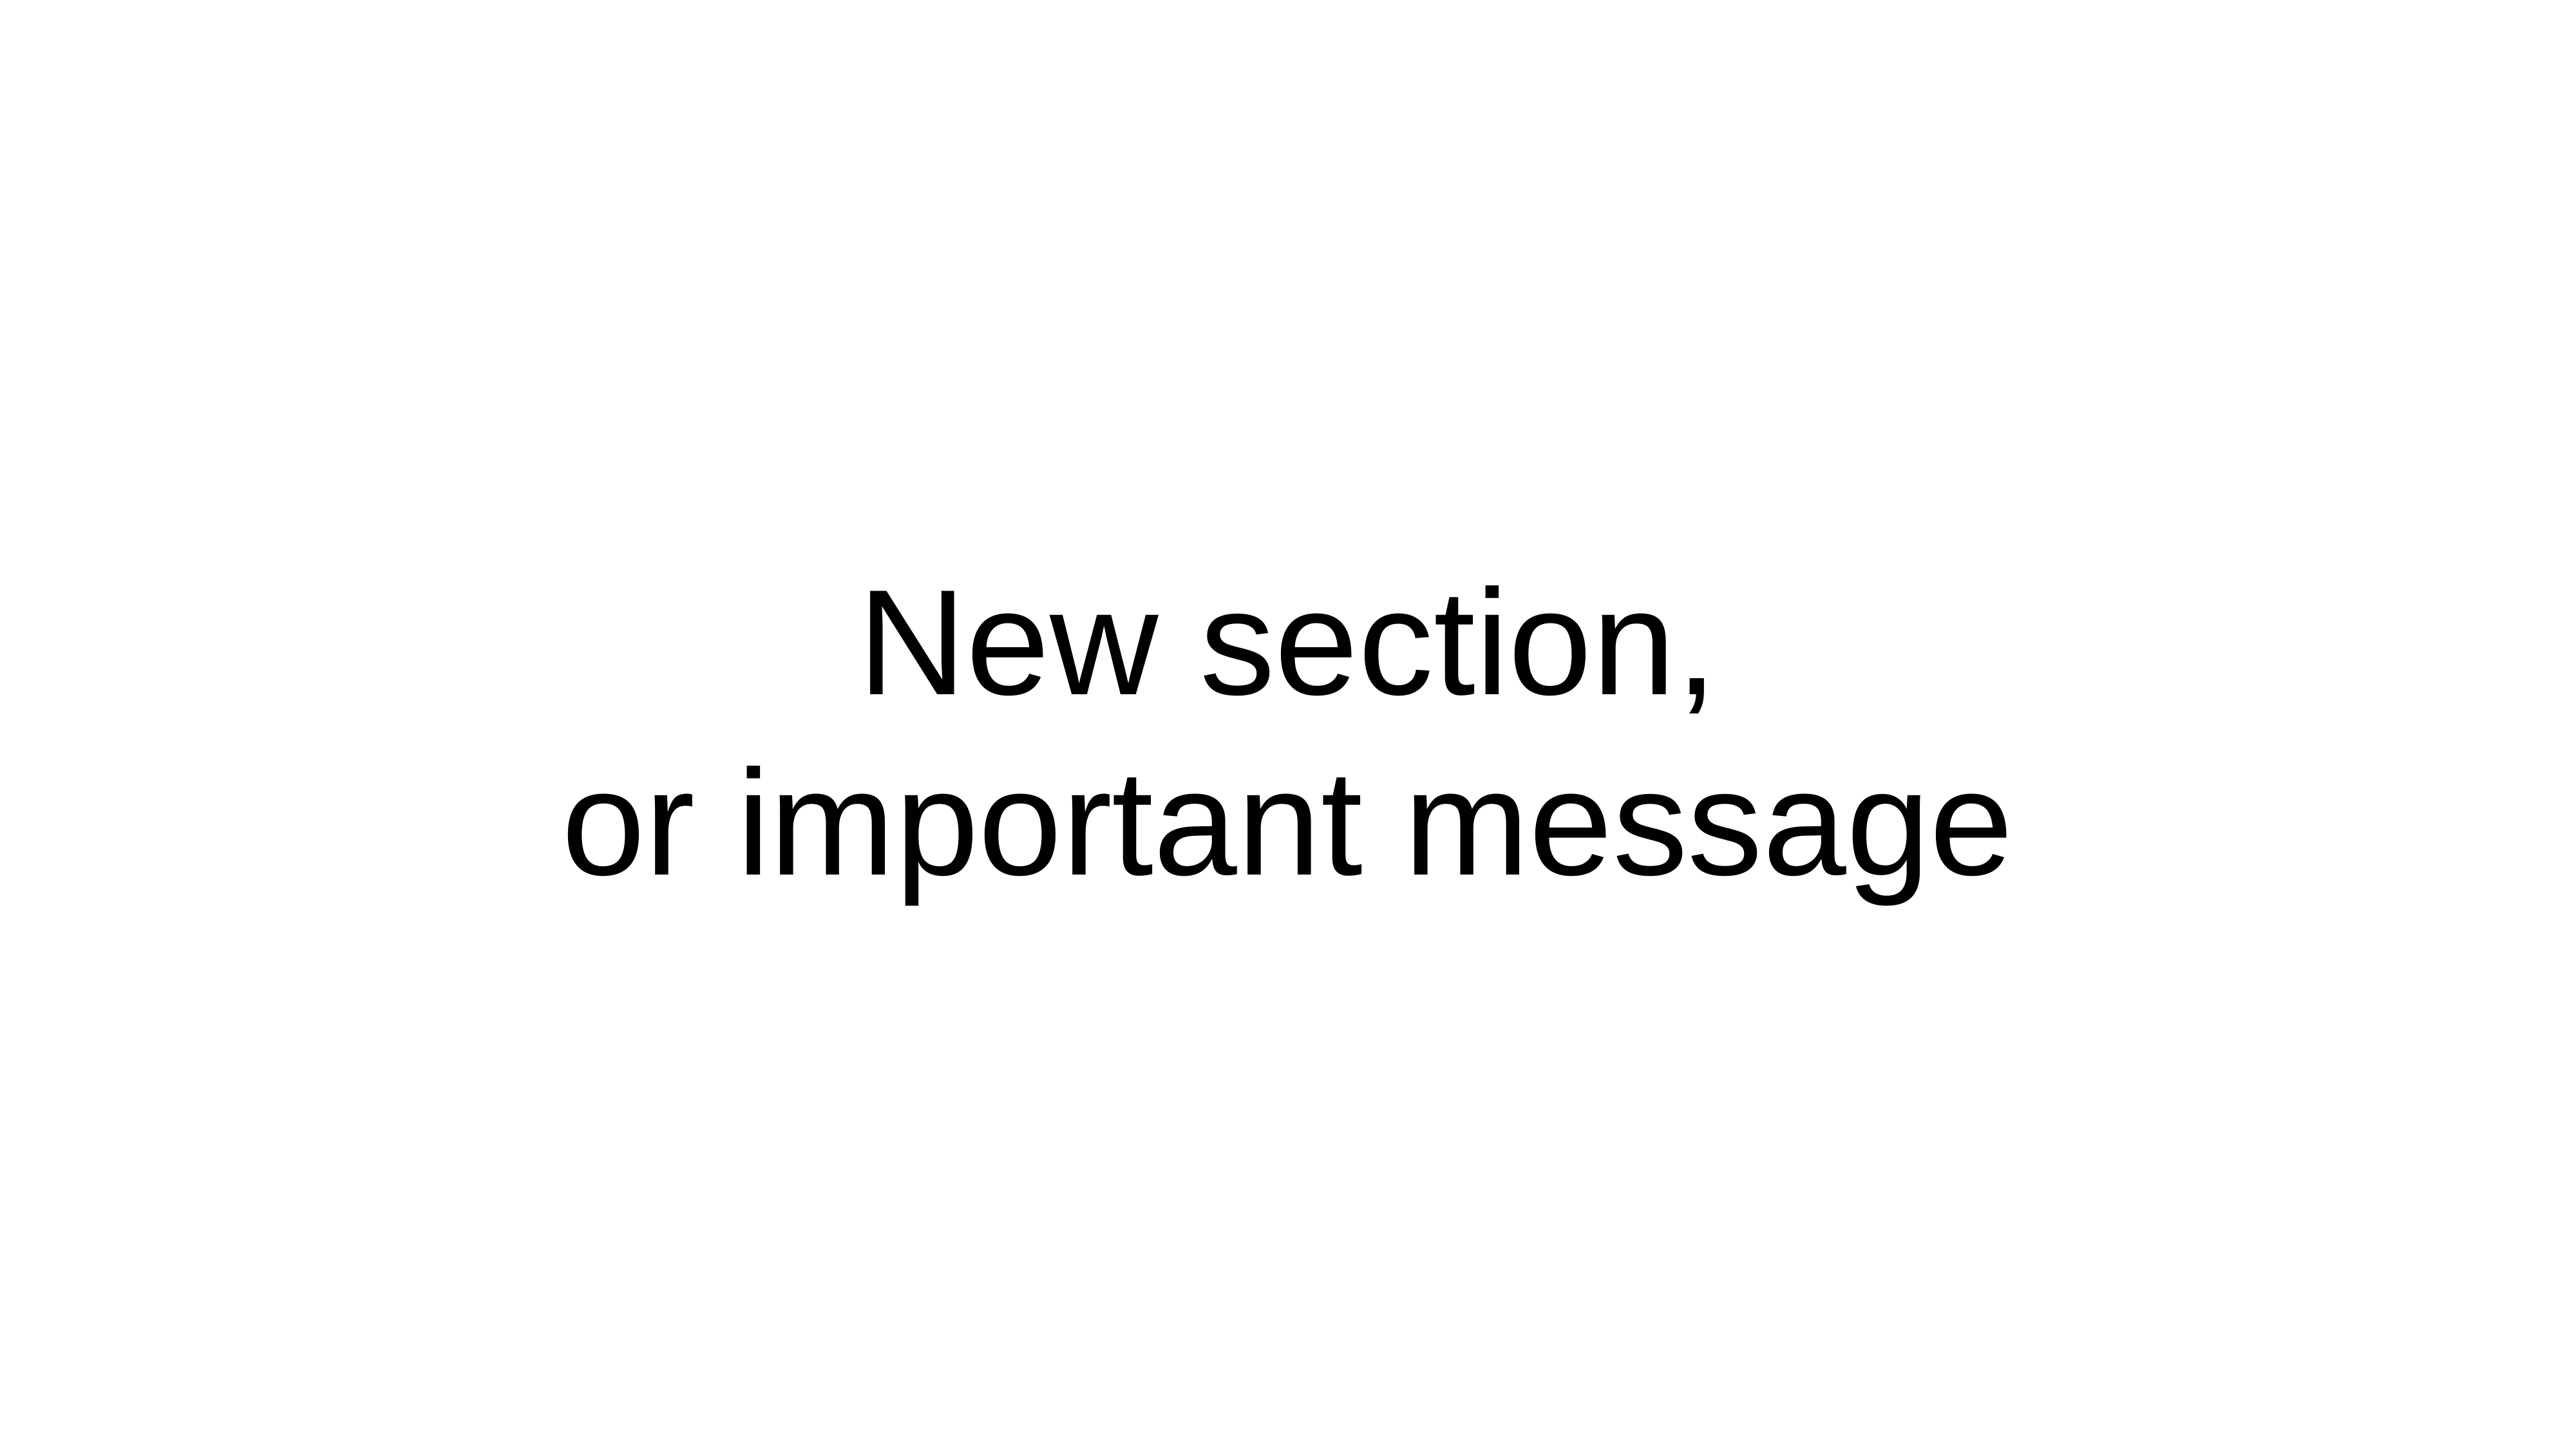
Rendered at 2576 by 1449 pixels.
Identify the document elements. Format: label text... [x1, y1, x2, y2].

title New section, or important message [187, 478, 2389, 971]
